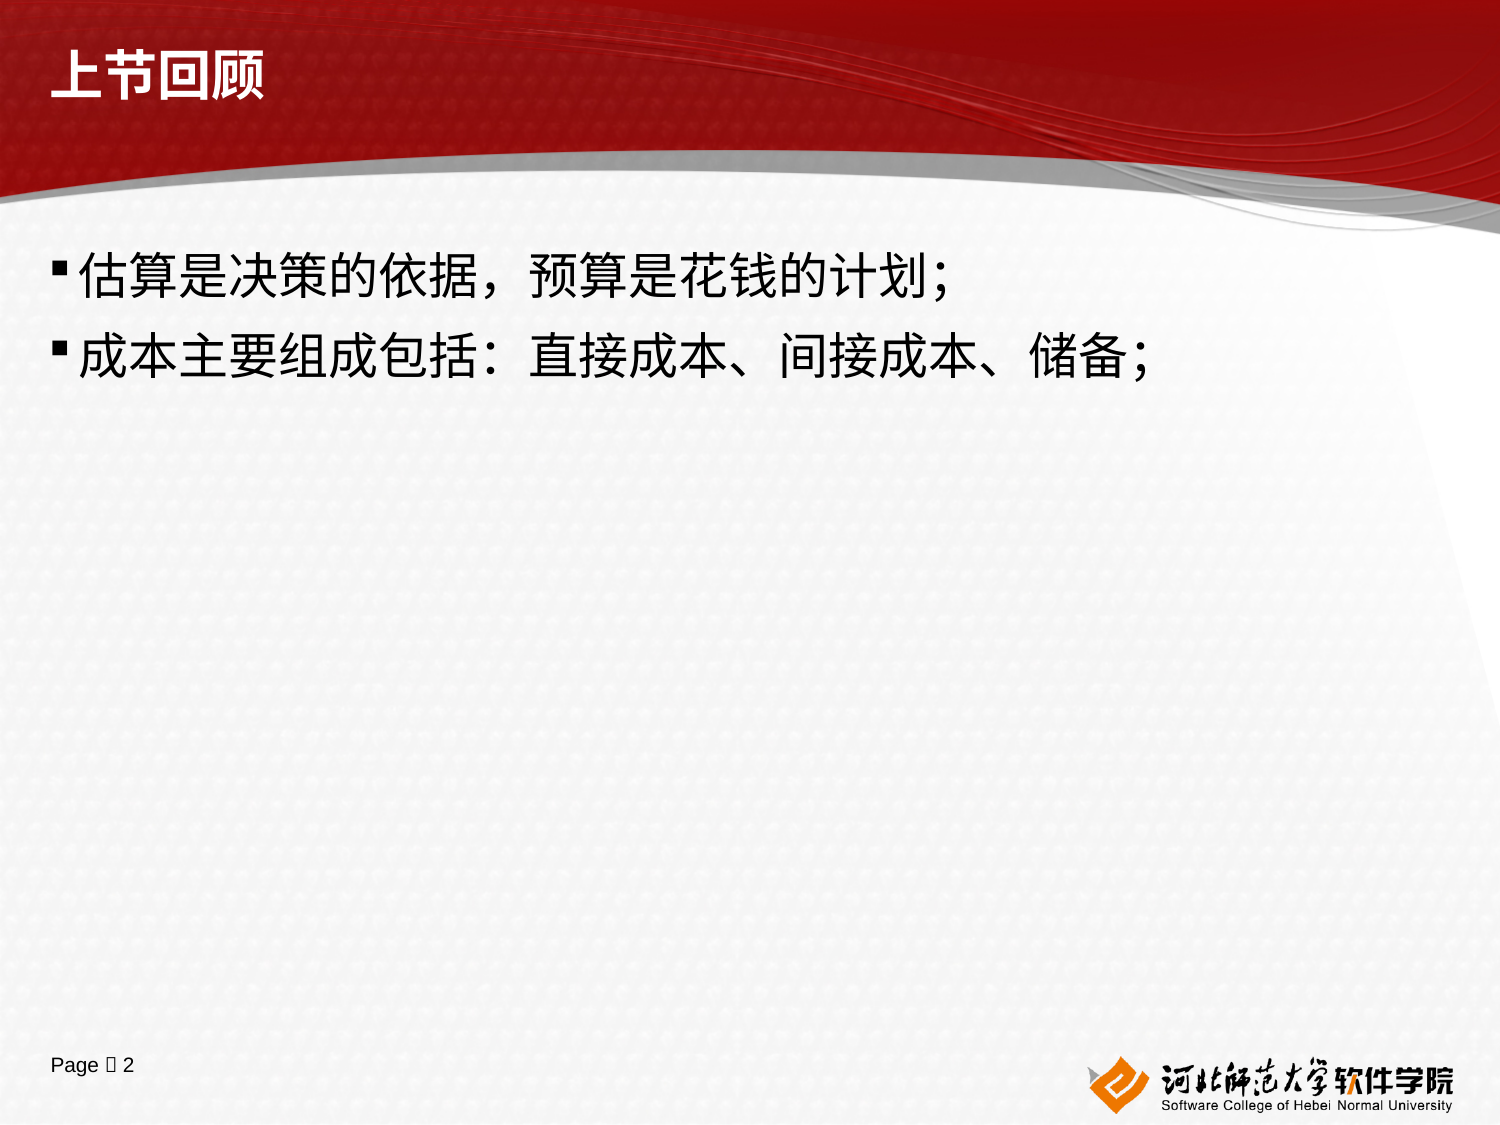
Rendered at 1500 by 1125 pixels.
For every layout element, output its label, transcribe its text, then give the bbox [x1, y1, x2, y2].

title 上节回顾 [48, 41, 1448, 148]
list 估算是决策的依据，预算是花钱的计划； 成本主要组成包括：直接成本、间接成本、储备； [48, 243, 1448, 952]
picture [0, 0, 1500, 1125]
